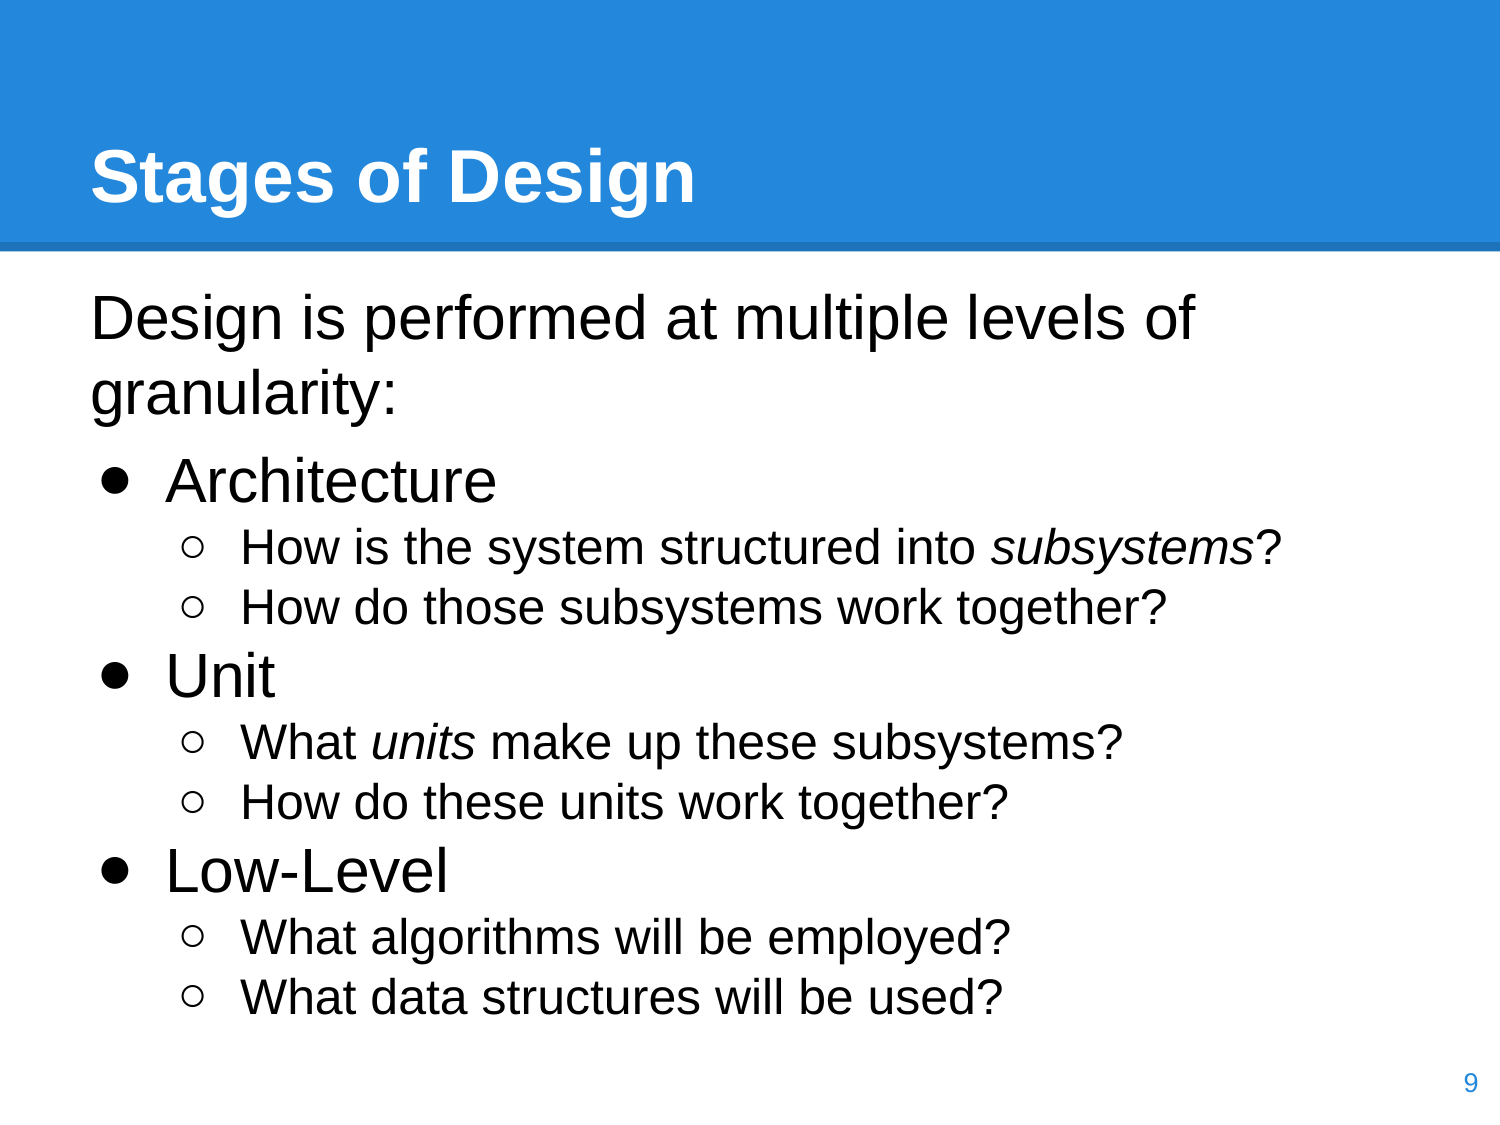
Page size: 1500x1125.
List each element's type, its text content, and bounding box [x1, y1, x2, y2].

slide_number ‹#› [1403, 1038, 1494, 1125]
list Design is performed at multiple levels of granularity: Architecture How is the system structured into subsystems? How do those subsystems work together? Unit What units make up these subsystems? How do these units work together? Low-Level What algorithms will be employed? What data structures will be used? [75, 262, 1425, 1078]
title Stages of Design [75, 45, 1425, 233]
